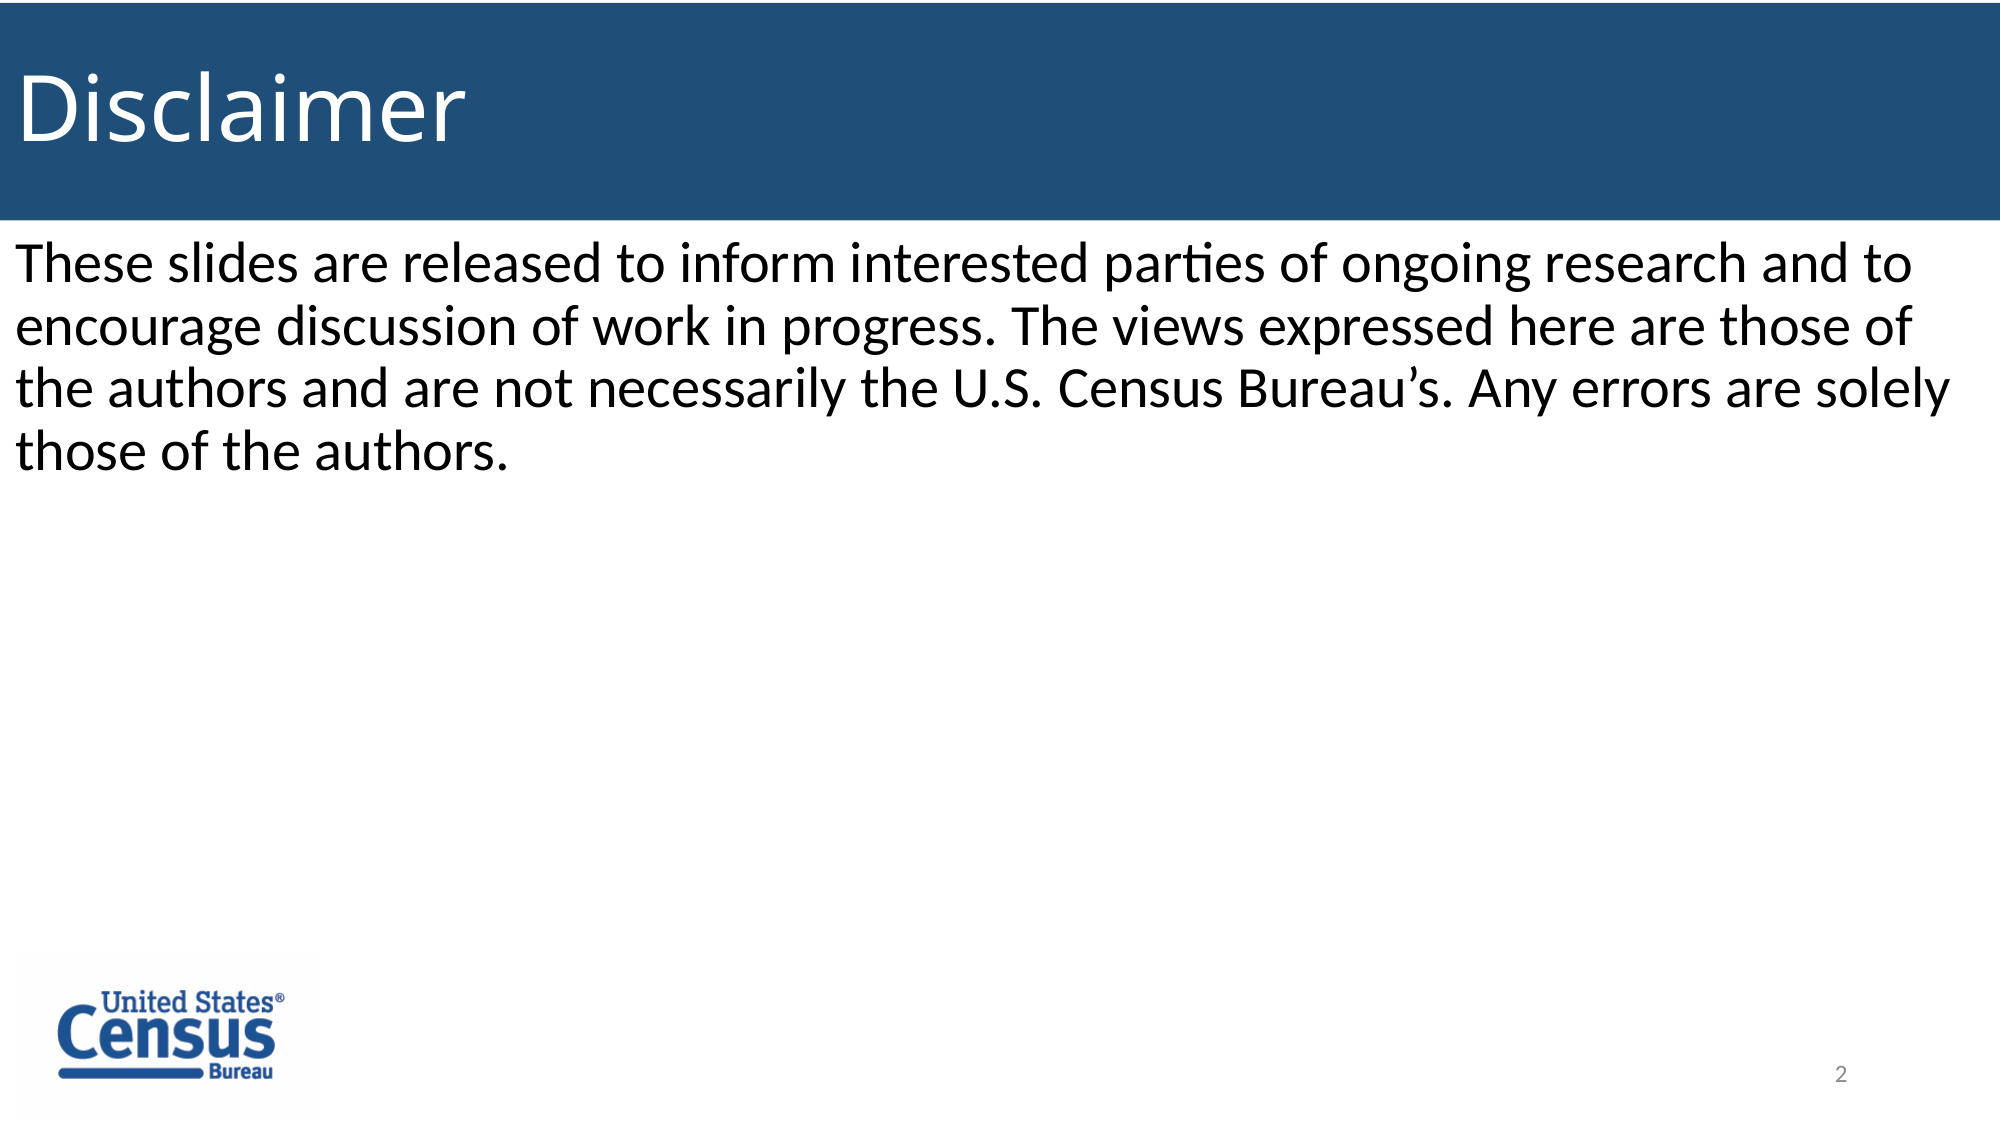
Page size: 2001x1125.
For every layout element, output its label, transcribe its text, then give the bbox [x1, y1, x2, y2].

slide_number 2 [1412, 1042, 1863, 1103]
picture [18, 986, 316, 1120]
list These slides are released to inform interested parties of ongoing research and to encourage discussion of work in progress. The views expressed here are those of the authors and are not necessarily the U.S. Census Bureau’s. Any errors are solely those of the authors. [0, 224, 2000, 986]
text_box Disclaimer [0, 2, 2000, 221]
